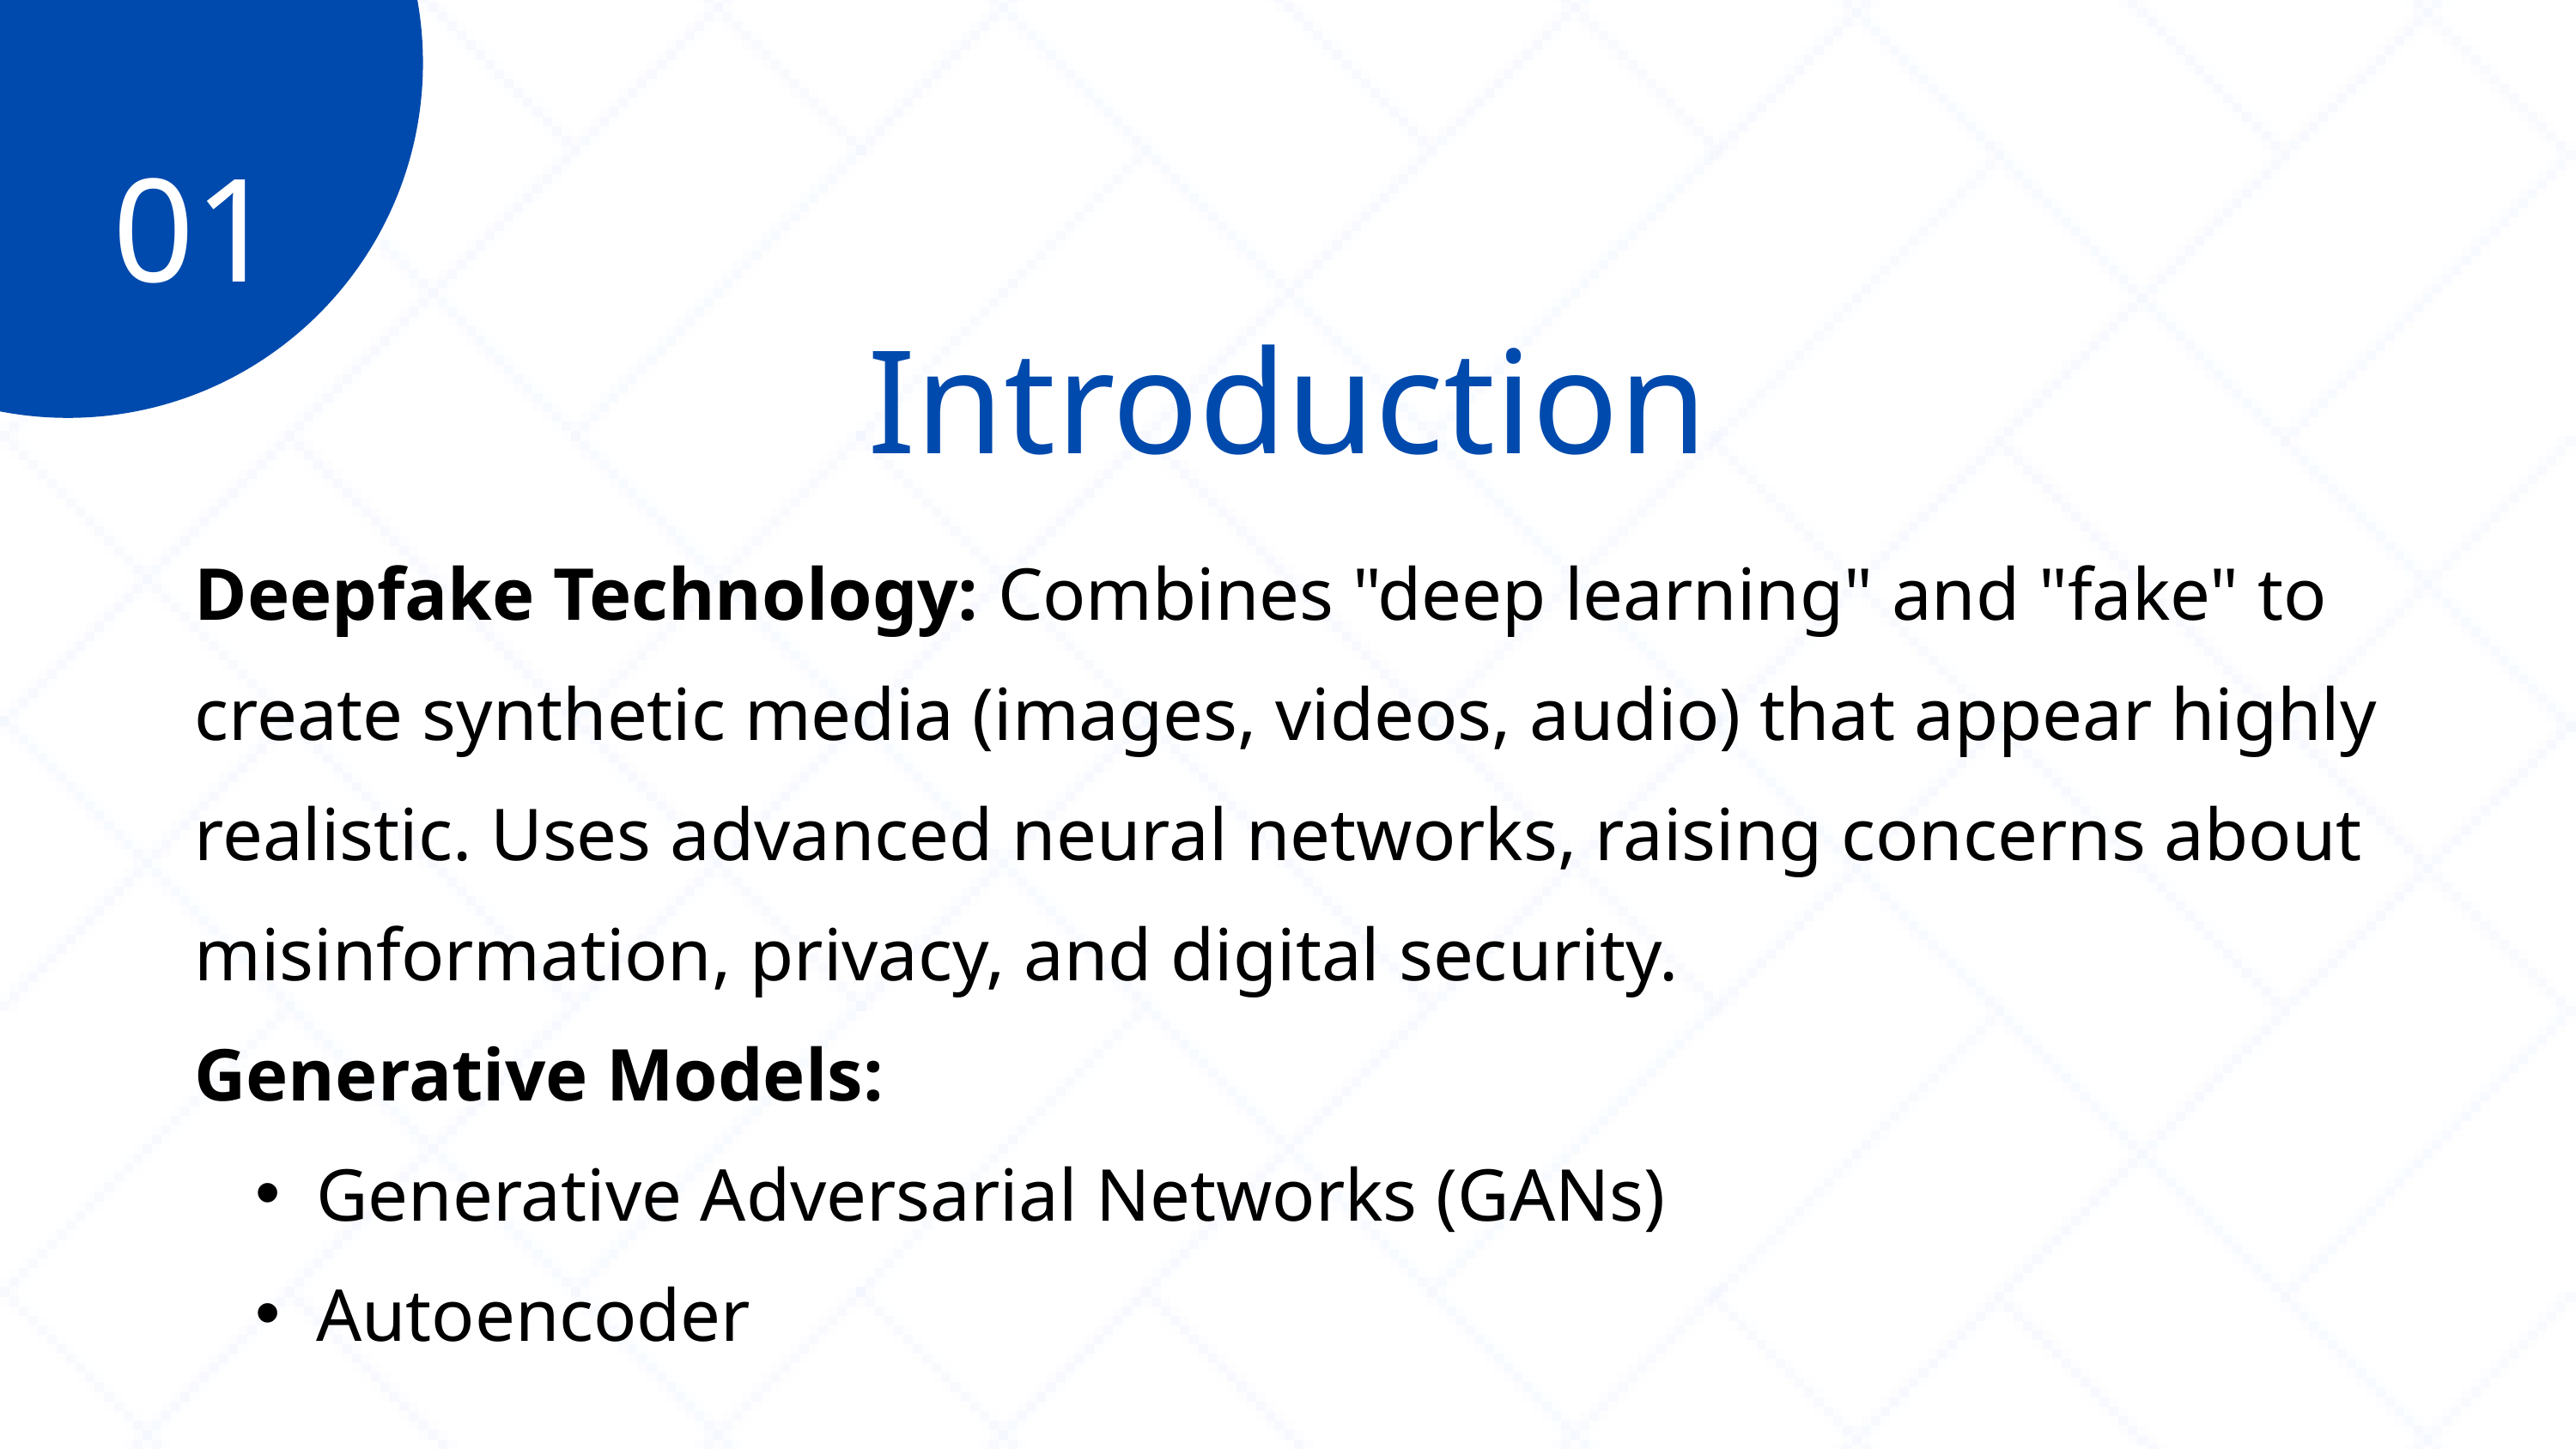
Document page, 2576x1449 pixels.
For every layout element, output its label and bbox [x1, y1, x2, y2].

text_box [0, 0, 2576, 1449]
text_box [0, 0, 423, 418]
